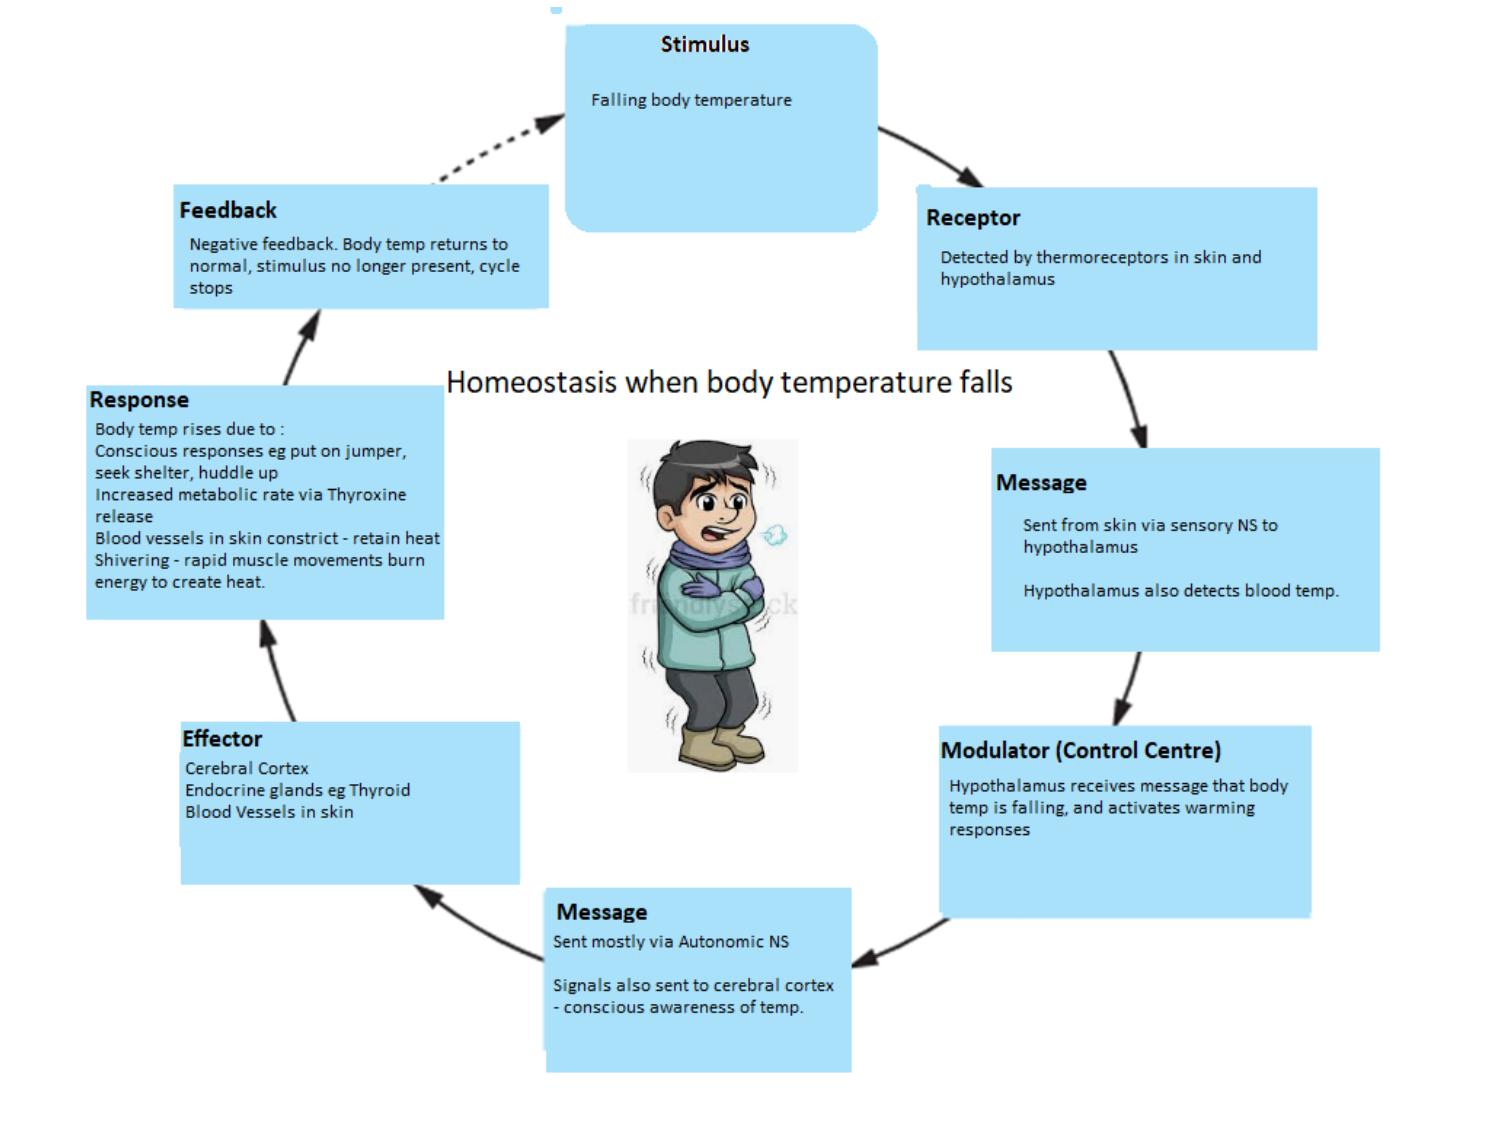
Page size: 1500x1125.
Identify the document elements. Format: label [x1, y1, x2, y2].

list [52, 6, 1438, 1125]
